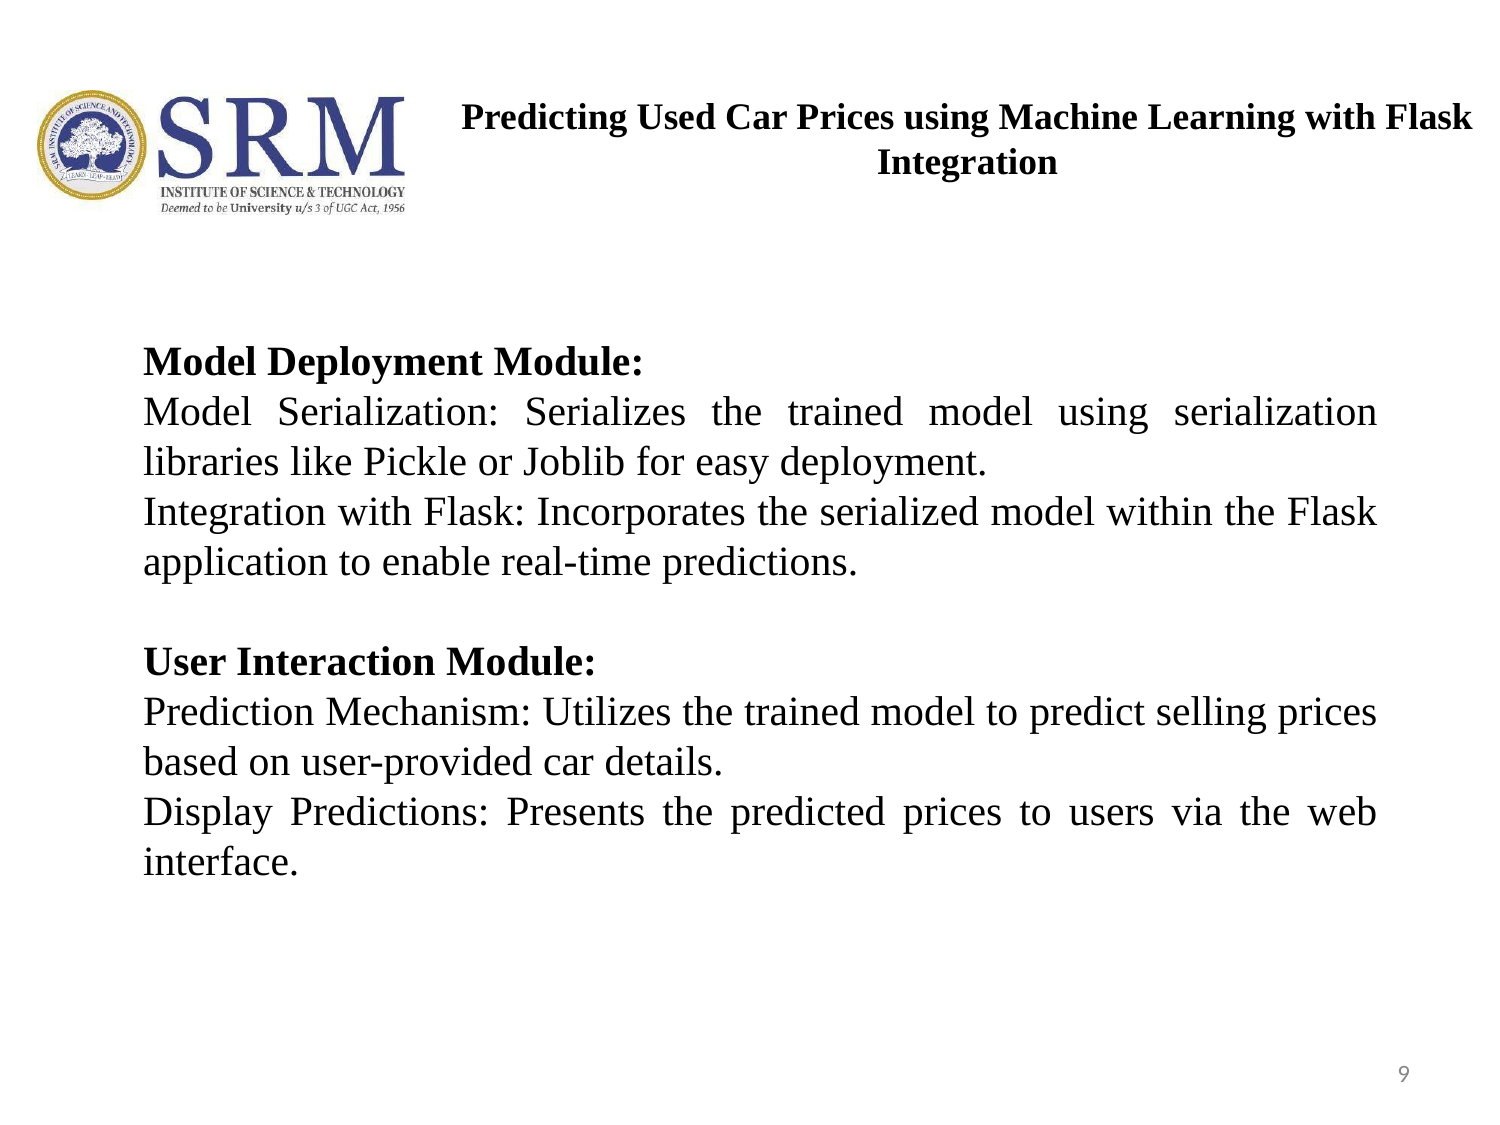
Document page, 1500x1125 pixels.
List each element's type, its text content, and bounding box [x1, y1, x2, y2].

slide_number 9 [1074, 1042, 1425, 1103]
text_box Predicting Used Car Prices using Machine Learning with Flask Integration [434, 45, 1500, 230]
picture [37, 90, 405, 215]
text_box Model Deployment Module: Model Serialization: Serializes the trained model using serialization libraries like Pickle or Joblib for easy deployment. Integration with Flask: Incorporates the serialized model within the Flask application to enable real-time predictions. User Interaction Module: Prediction Mechanism: Utilizes the trained model to predict selling prices based on user-provided car details. Display Predictions: Presents the predicted prices to users via the web interface. [128, 276, 1394, 892]
